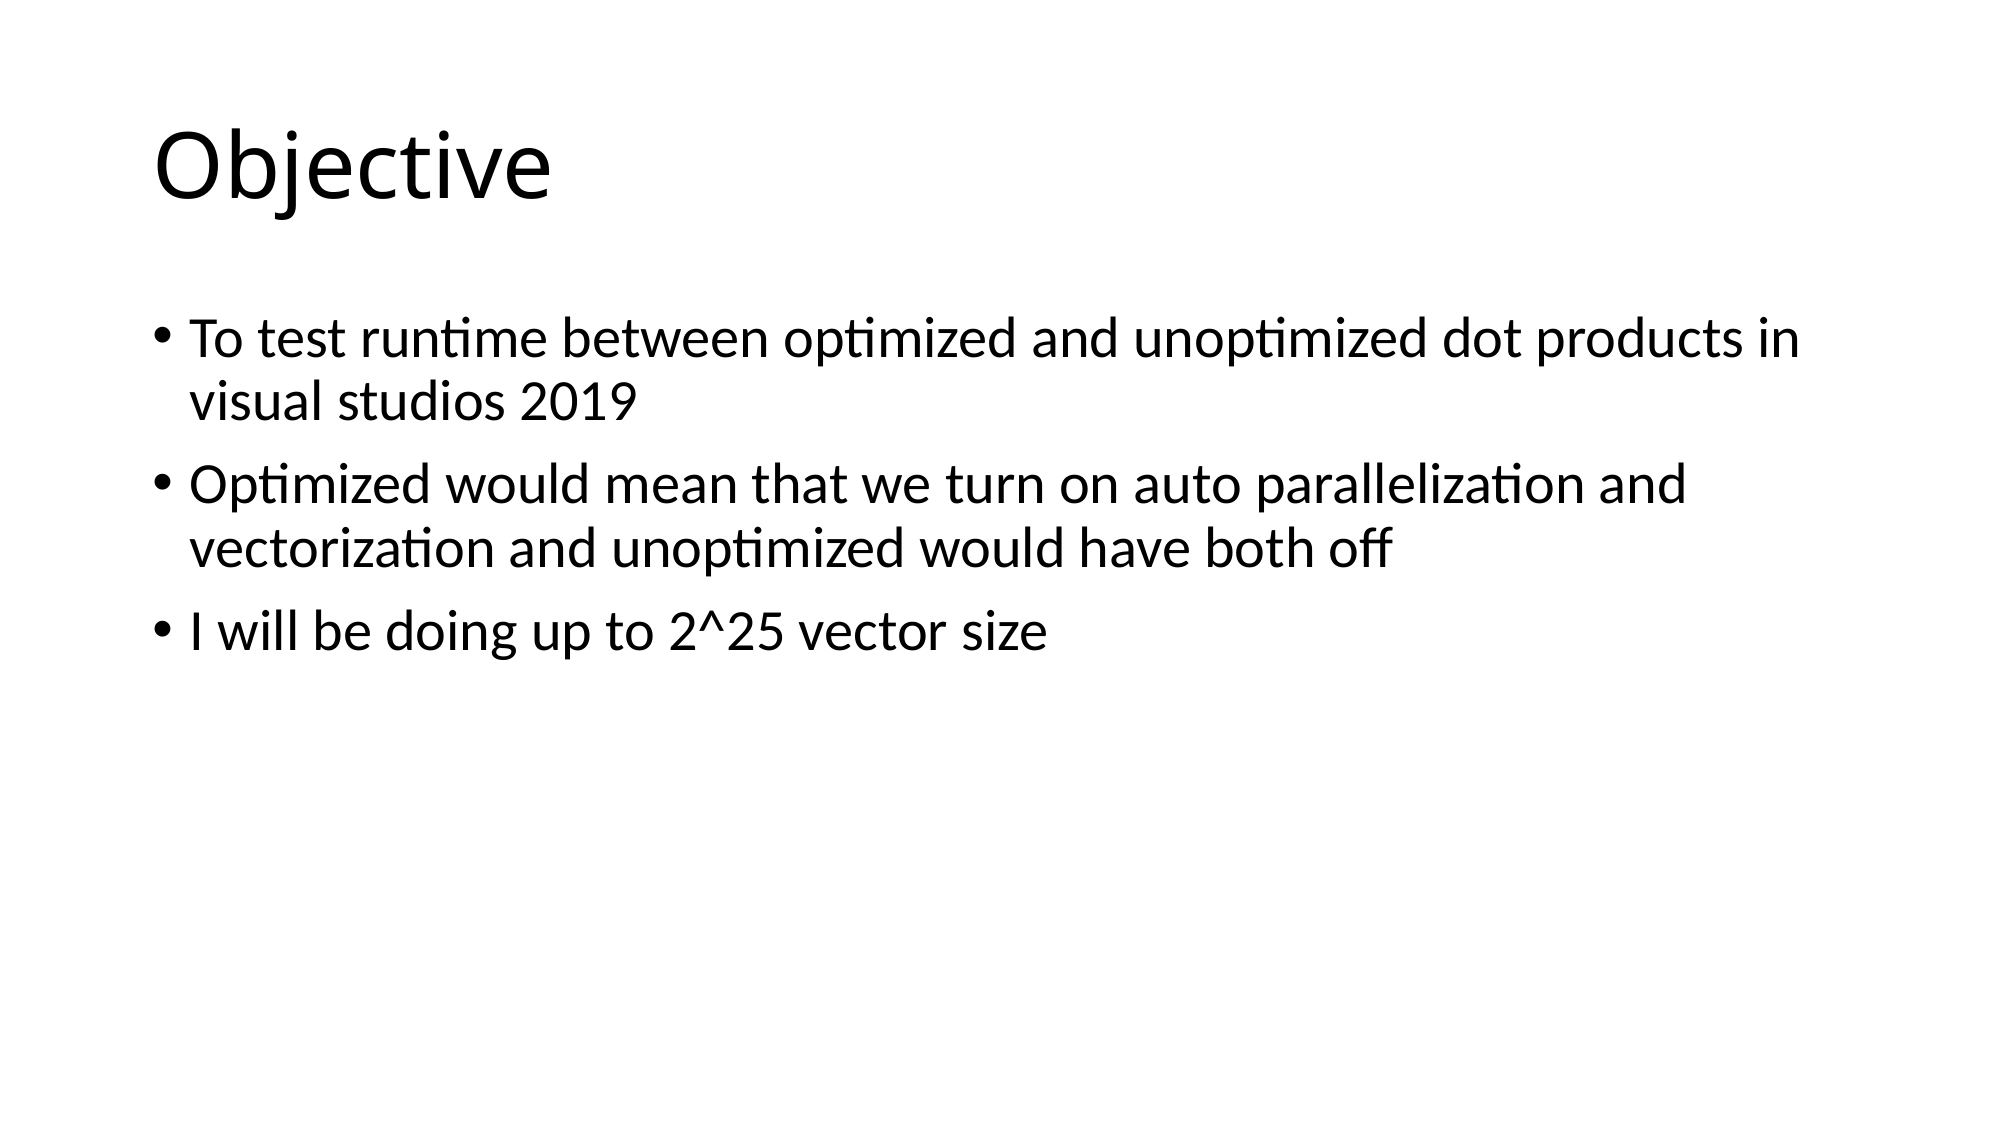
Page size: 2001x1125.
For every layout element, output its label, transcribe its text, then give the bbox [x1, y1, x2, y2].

list To test runtime between optimized and unoptimized dot products in visual studios 2019 Optimized would mean that we turn on auto parallelization and vectorization and unoptimized would have both off I will be doing up to 2^25 vector size [137, 299, 1863, 1014]
title Objective [137, 59, 1863, 278]
